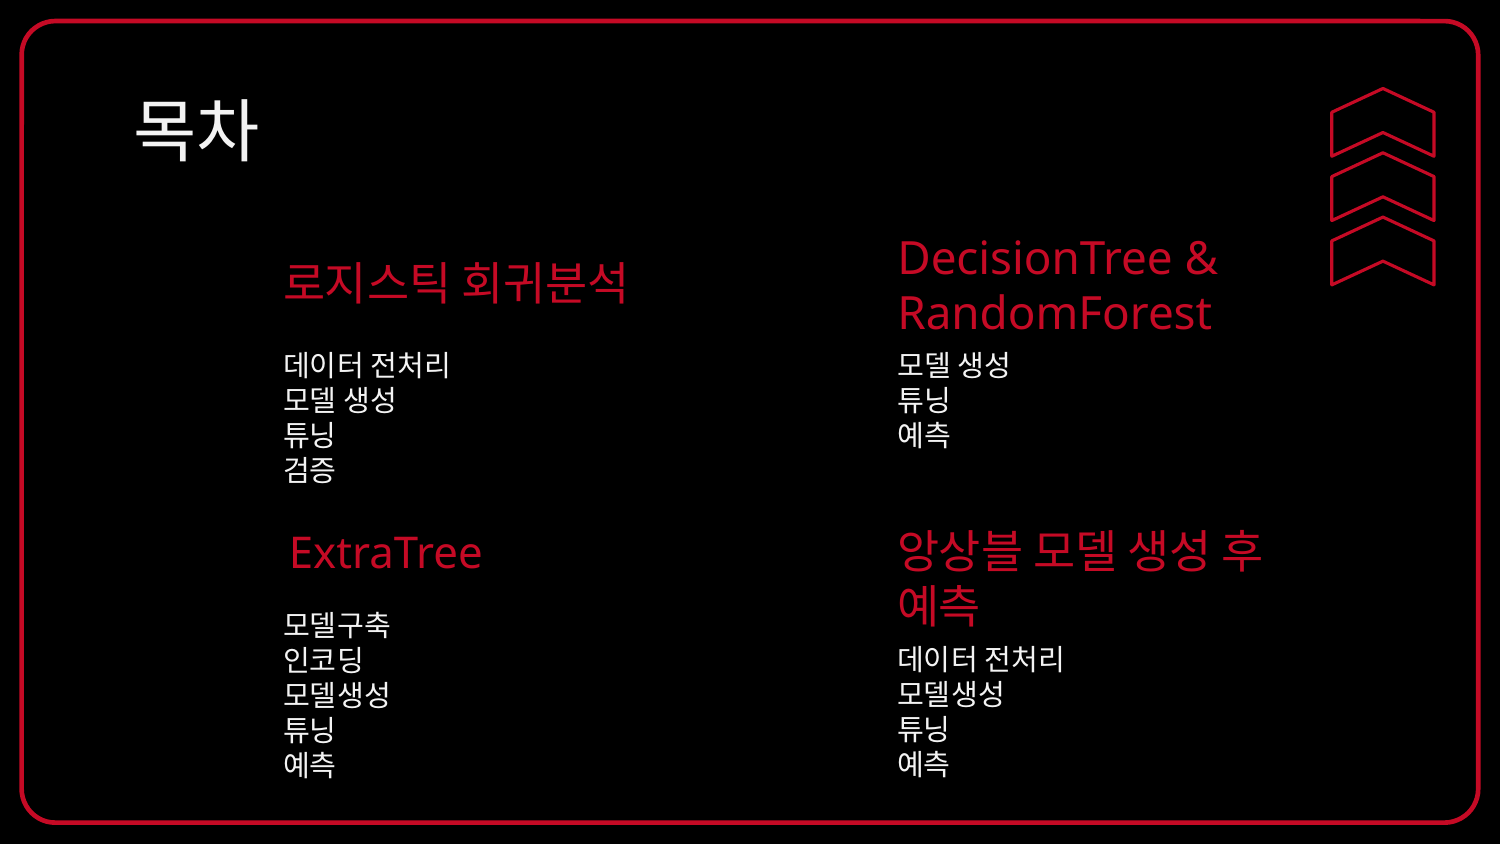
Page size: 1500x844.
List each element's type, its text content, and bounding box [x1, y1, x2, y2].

title 목차 [118, 72, 1382, 167]
title DecisionTree & RandomForest [882, 239, 1303, 332]
title 로지스틱 회귀분석 [268, 239, 689, 332]
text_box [1331, 88, 1435, 286]
subtitle 데이터 전처리 모델생성 튜닝 예측 [881, 626, 1302, 705]
subtitle 모델 생성 튜닝 예측 [882, 332, 1303, 411]
title ExtraTree [273, 478, 694, 592]
title 앙상블 모델 생성 후 예측 [881, 534, 1302, 626]
subtitle 모델구축 인코딩 모델생성 튜닝 예측 [268, 592, 689, 671]
subtitle 데이터 전처리 모델 생성 튜닝 검증 [268, 332, 689, 411]
